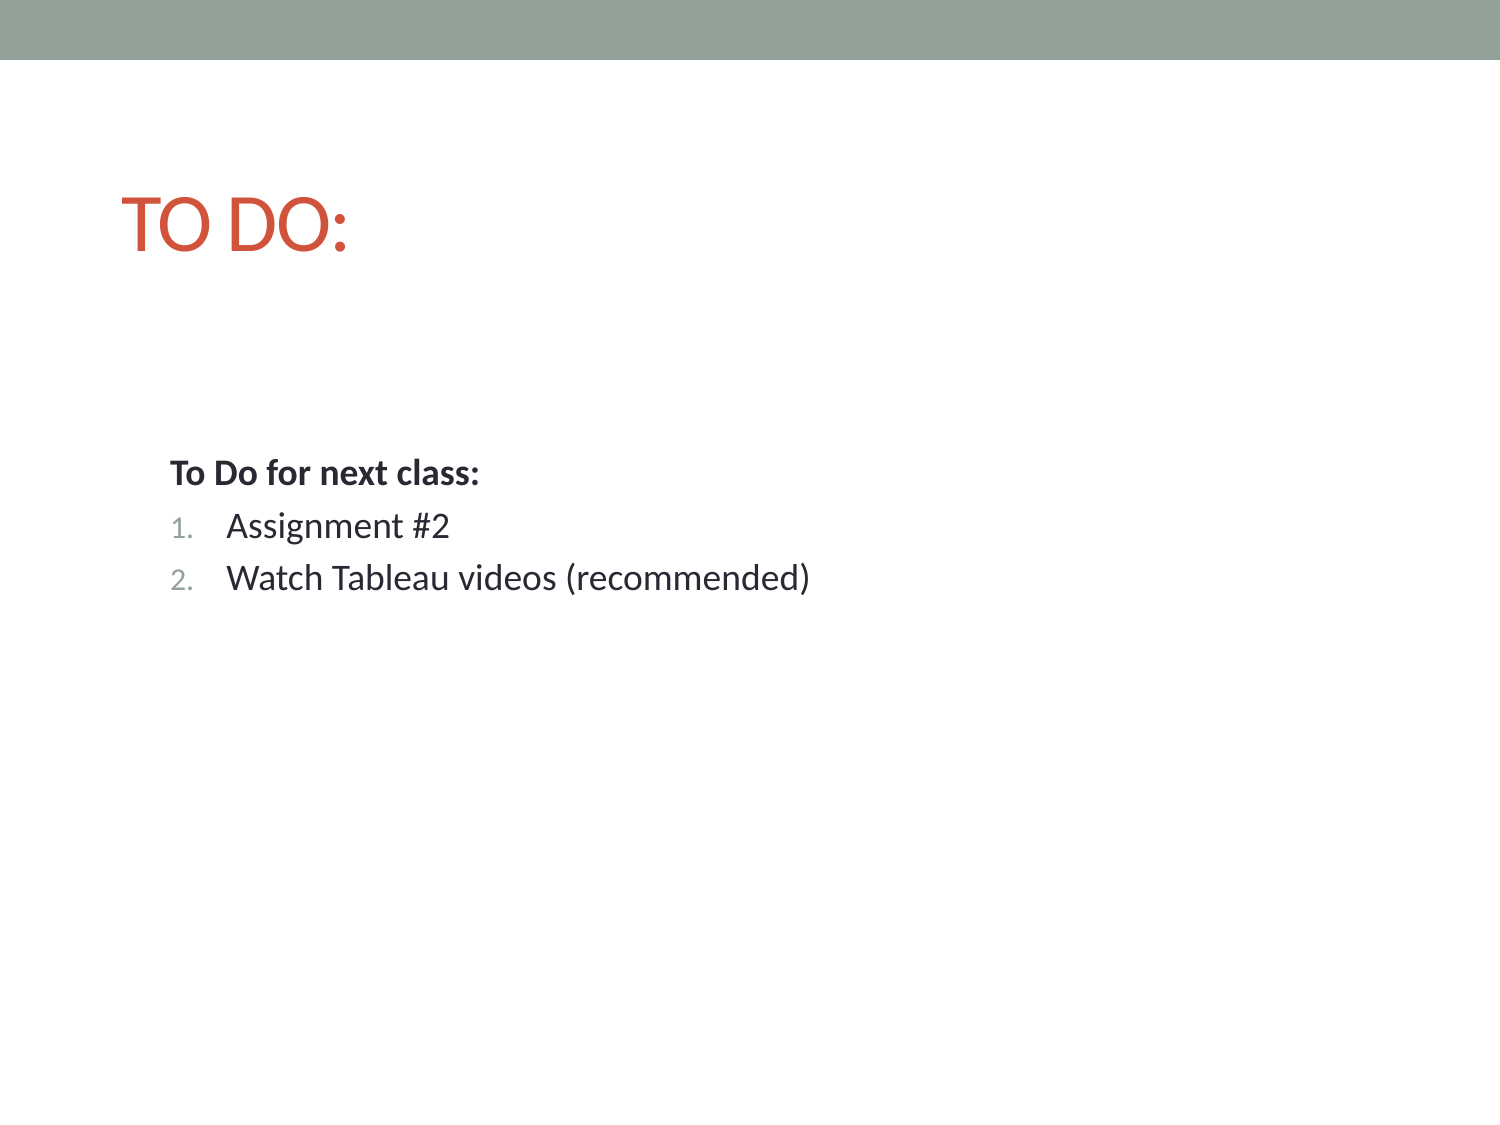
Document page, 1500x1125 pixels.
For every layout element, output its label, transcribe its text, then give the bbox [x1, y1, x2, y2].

list To Do for next class: Assignment #2 Watch Tableau videos (recommended) [155, 388, 1393, 944]
title TO DO: [106, 105, 1456, 331]
